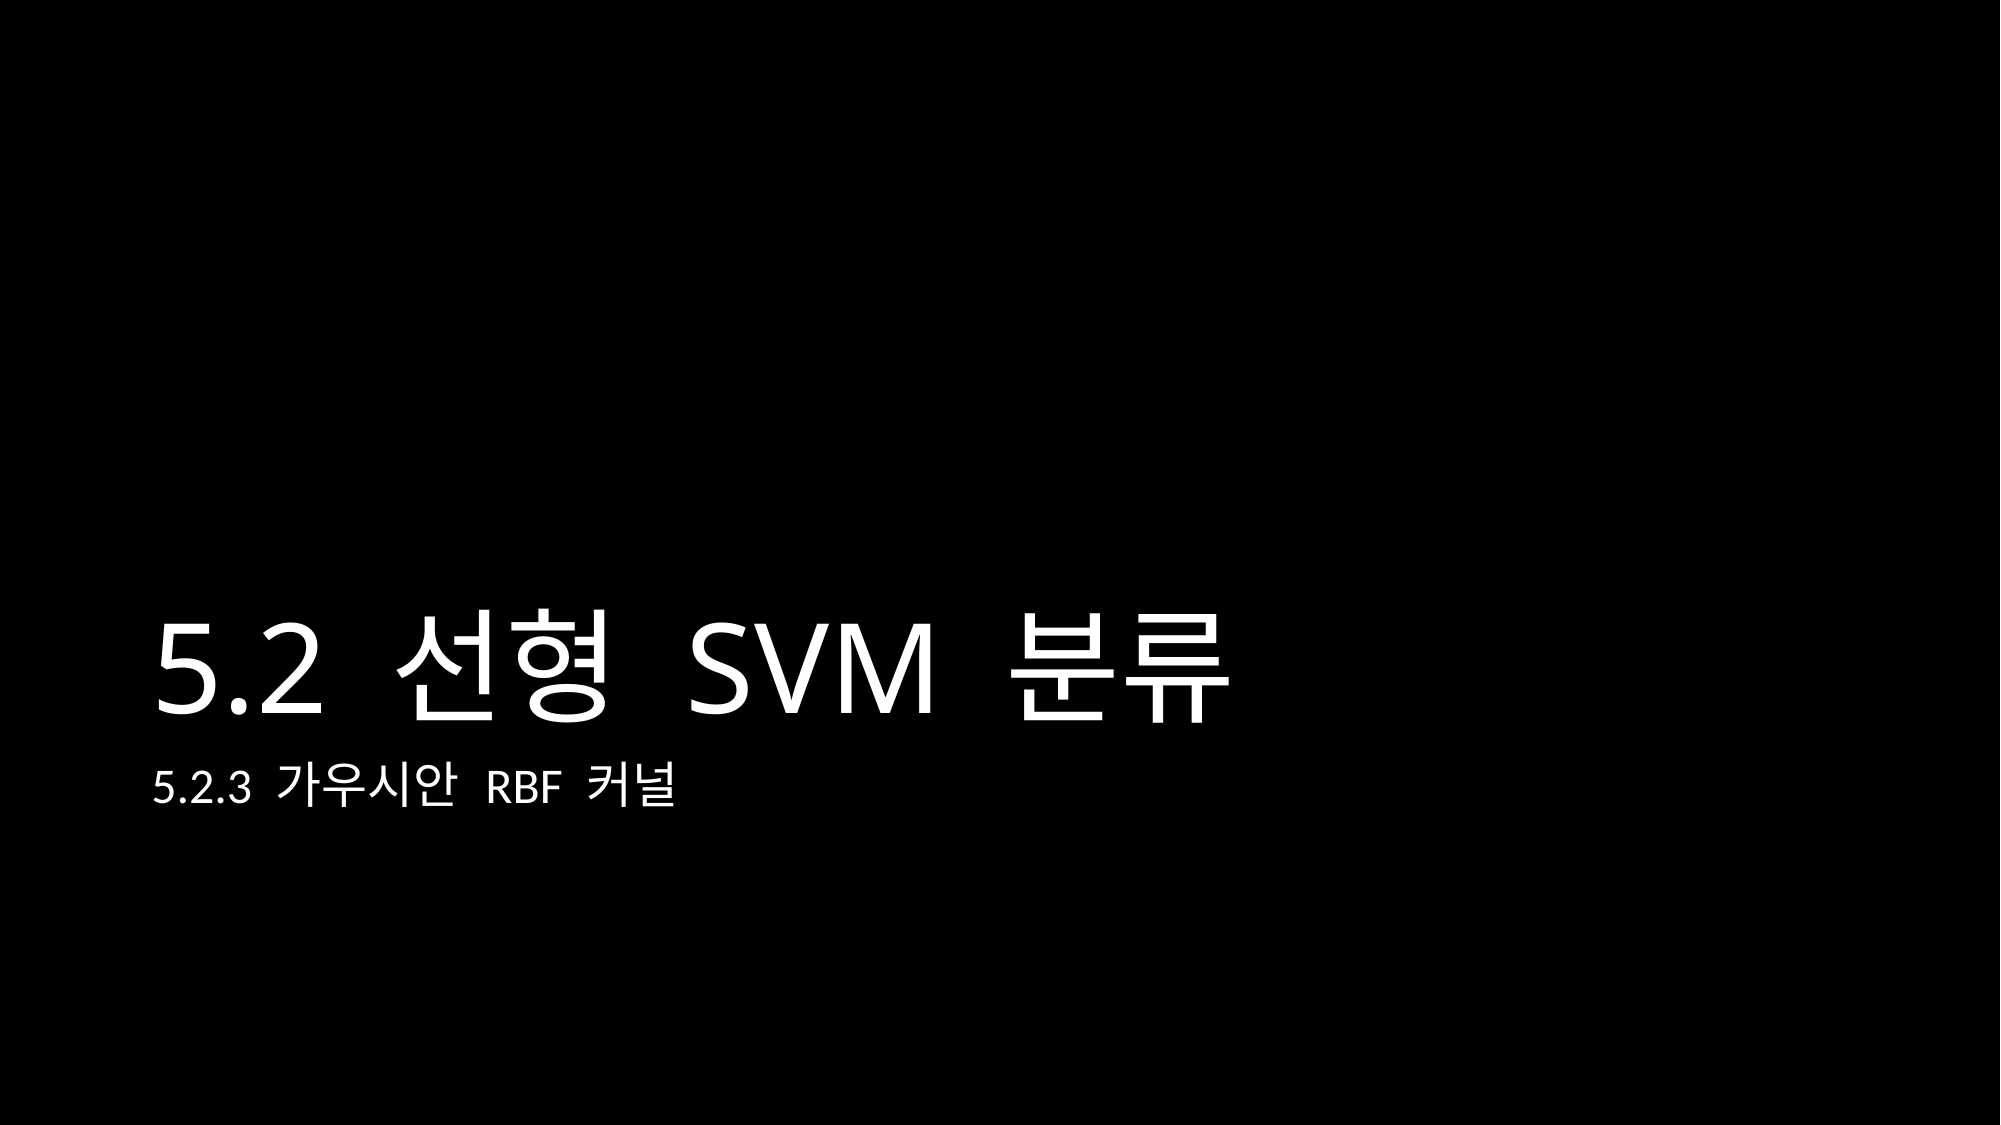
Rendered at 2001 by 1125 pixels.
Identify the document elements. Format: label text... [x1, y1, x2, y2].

list 5.2.3 가우시안 RBF 커널 [136, 752, 1862, 999]
title 5.2 선형 SVM 분류 [136, 280, 1862, 749]
